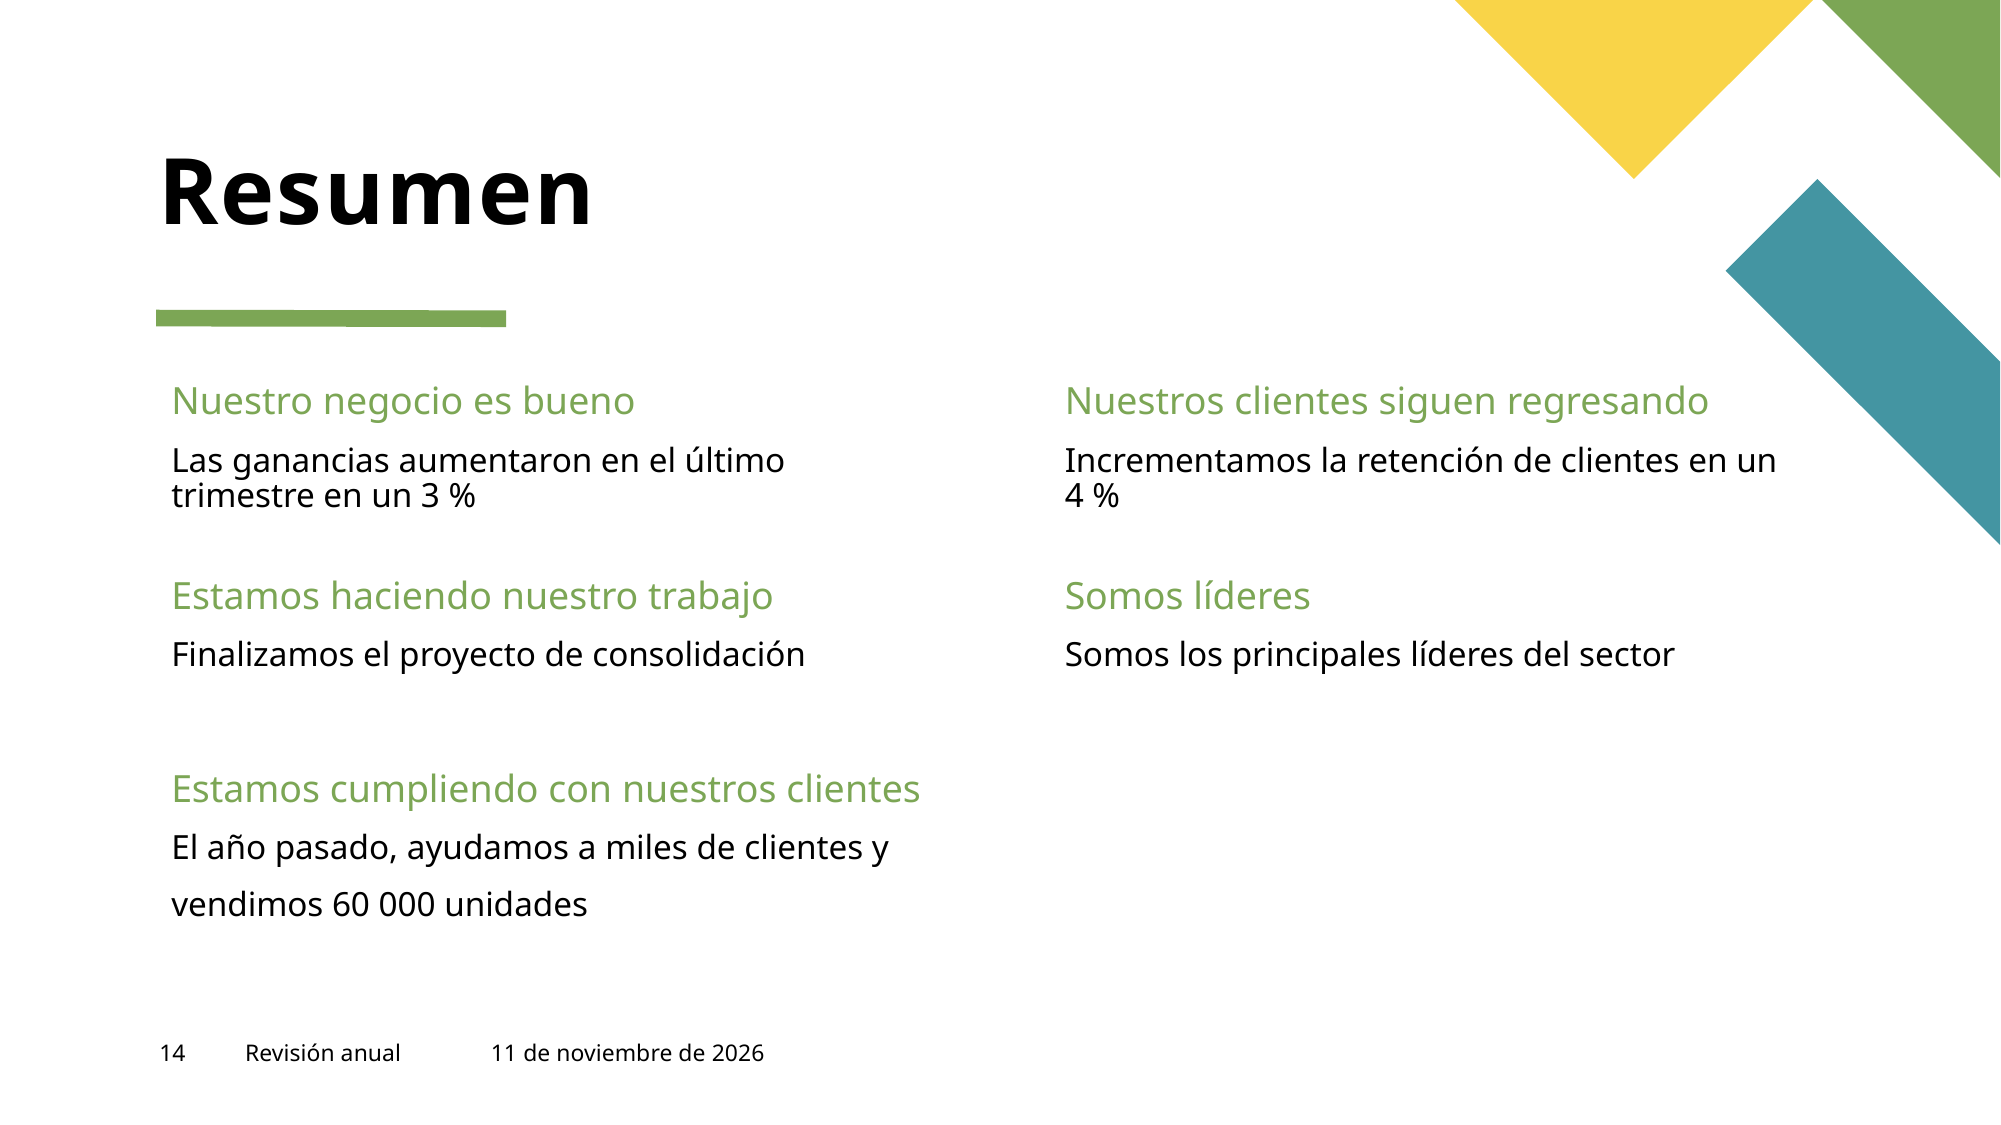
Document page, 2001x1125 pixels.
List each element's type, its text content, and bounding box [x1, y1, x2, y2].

list Somos líderes [1049, 569, 1844, 622]
slide_number 14 [159, 1038, 245, 1080]
list Nuestros clientes siguen regresando [1049, 375, 1844, 427]
list Finalizamos el proyecto de consolidación [156, 630, 951, 735]
list Incrementamos la retención de clientes en un 4 % [1049, 435, 1844, 530]
list Las ganancias aumentaron en el último trimestre en un 3 % [156, 435, 950, 530]
list Estamos cumpliendo con nuestros clientes [156, 762, 950, 815]
footer Revisión anual [245, 1038, 490, 1080]
title Resumen [158, 144, 969, 245]
list Estamos haciendo nuestro trabajo [156, 569, 951, 622]
list Somos los principales líderes del sector [1049, 630, 1844, 780]
list El año pasado, ayudamos a miles de clientes y vendimos 60 000 unidades [156, 823, 950, 973]
list Nuestro negocio es bueno [156, 375, 950, 427]
slide_number 1 de julio de 2021 [490, 1038, 780, 1080]
